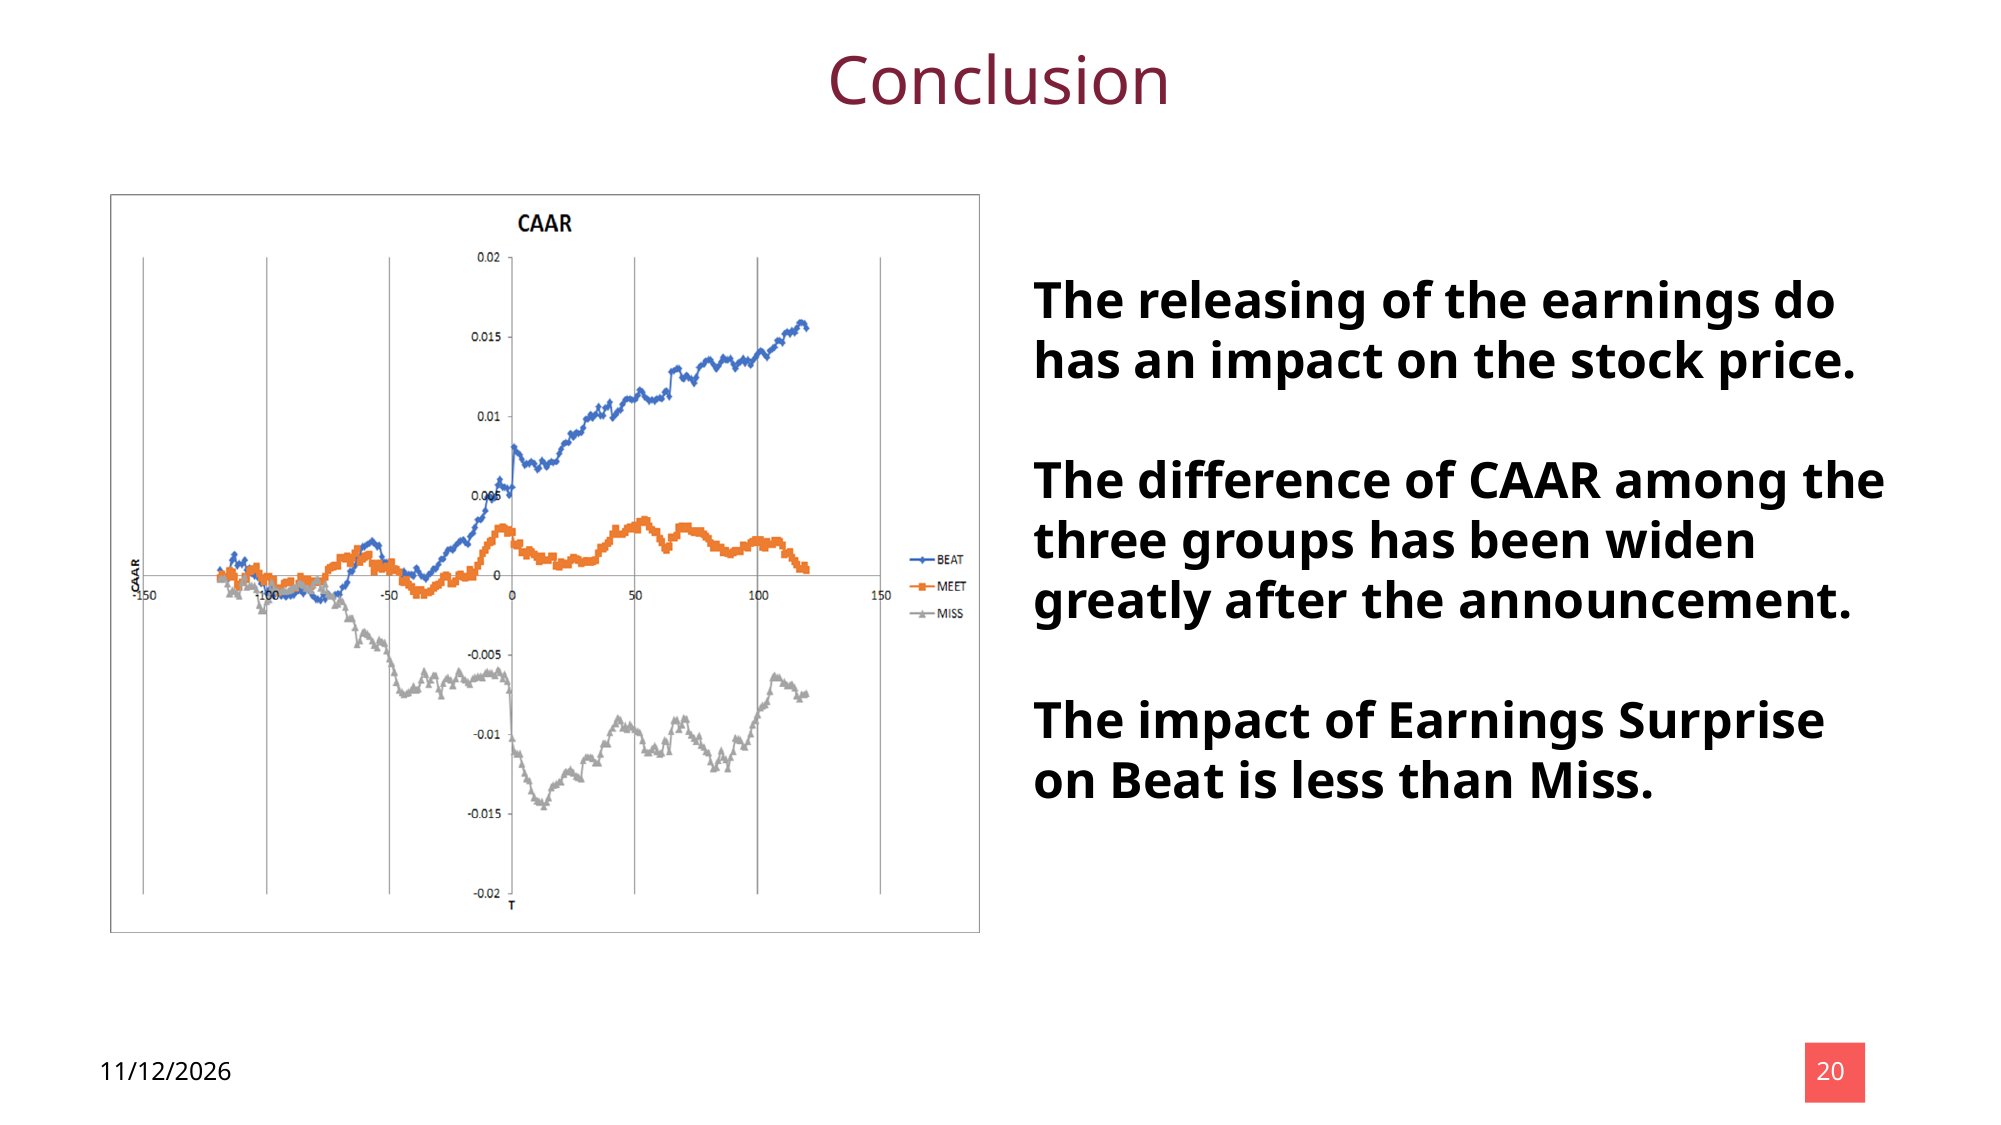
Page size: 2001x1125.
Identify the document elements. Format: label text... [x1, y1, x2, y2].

text_box The releasing of the earnings do has an impact on the stock price. The difference of CAAR among the three groups has been widen greatly after the announcement. The impact of Earnings Surprise on Beat is less than Miss. [1018, 261, 1913, 1125]
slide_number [84, 1042, 535, 1103]
picture [109, 194, 980, 933]
text_box Conclusion [385, 38, 1615, 119]
